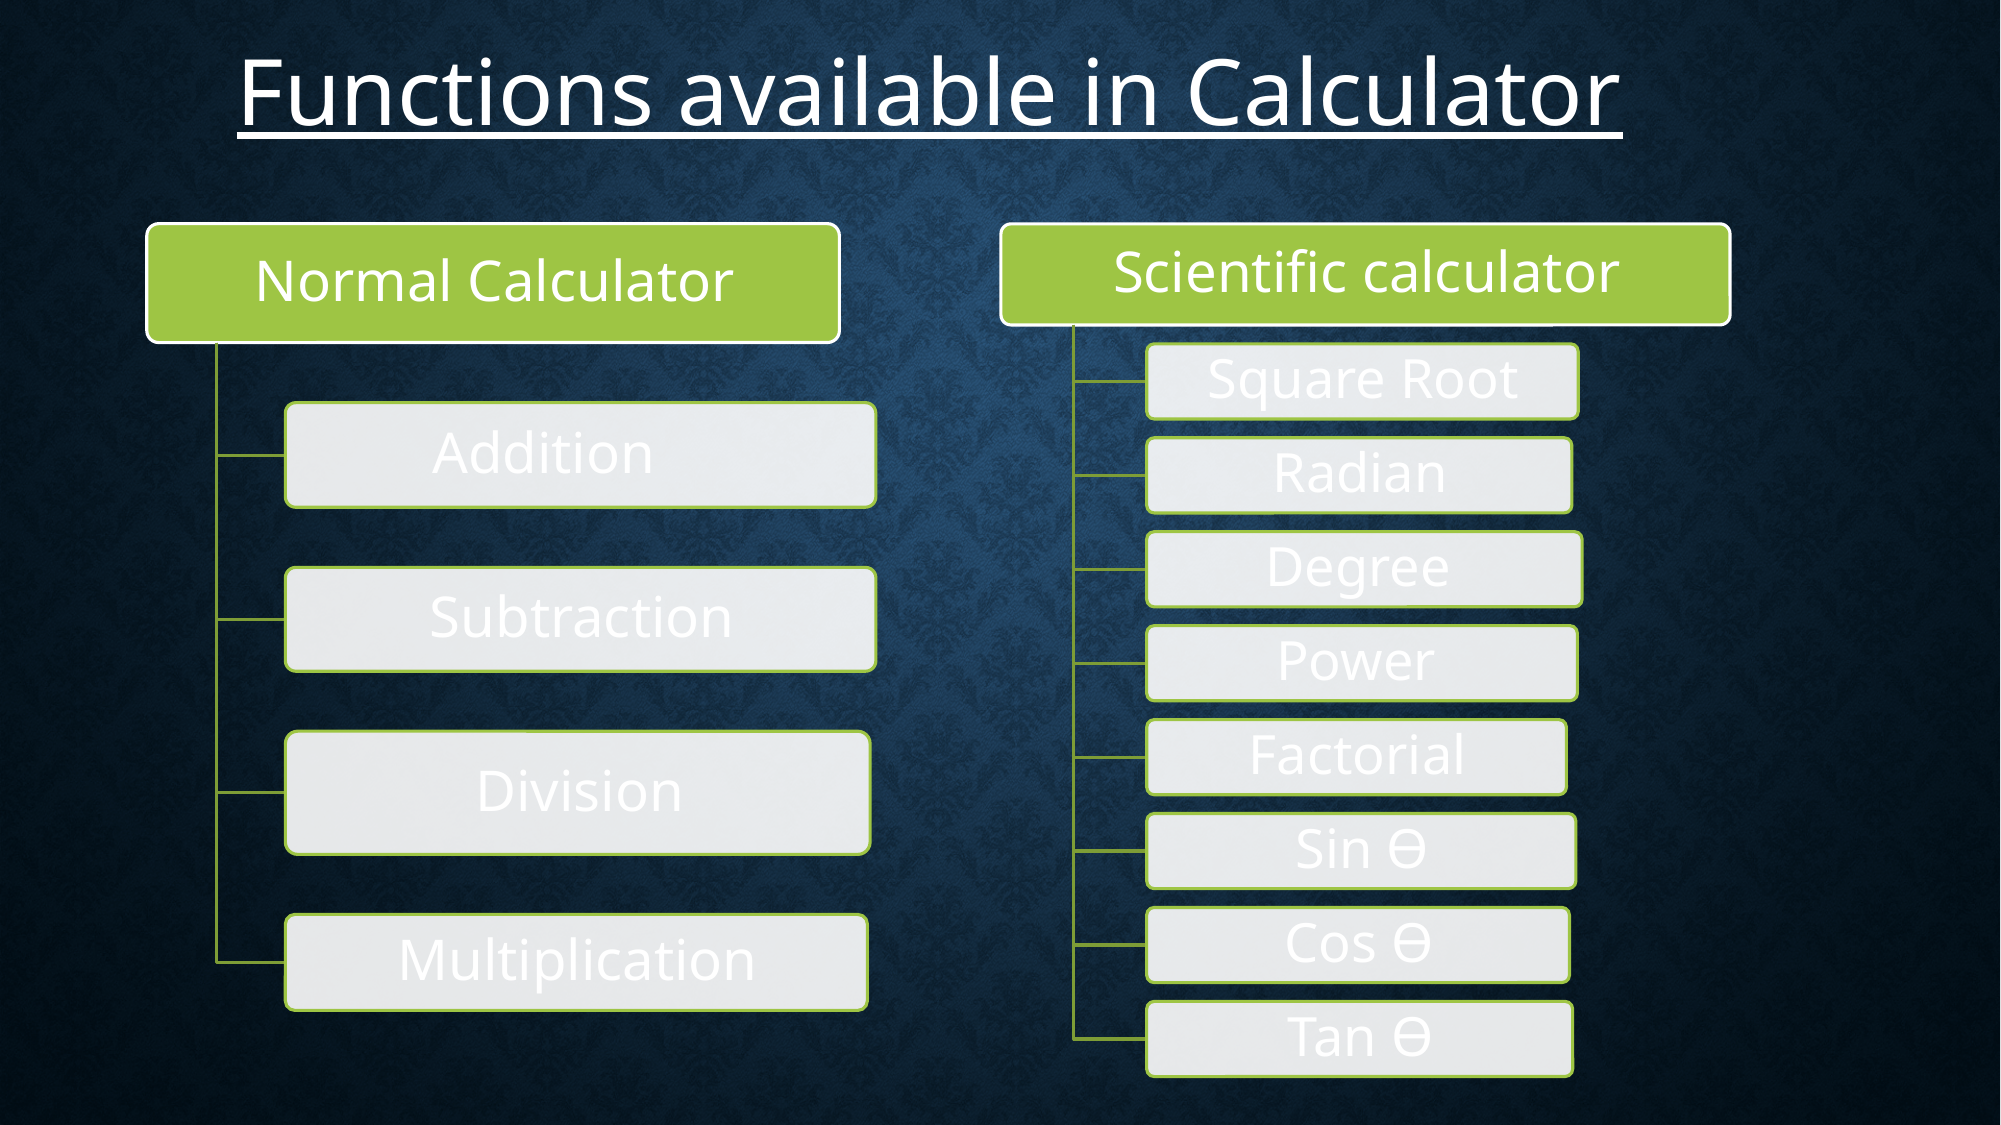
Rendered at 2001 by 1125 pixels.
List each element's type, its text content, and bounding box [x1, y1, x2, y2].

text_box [133, 222, 890, 1012]
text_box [972, 222, 1759, 1078]
text_box Functions available in Calculator [221, 26, 1808, 196]
